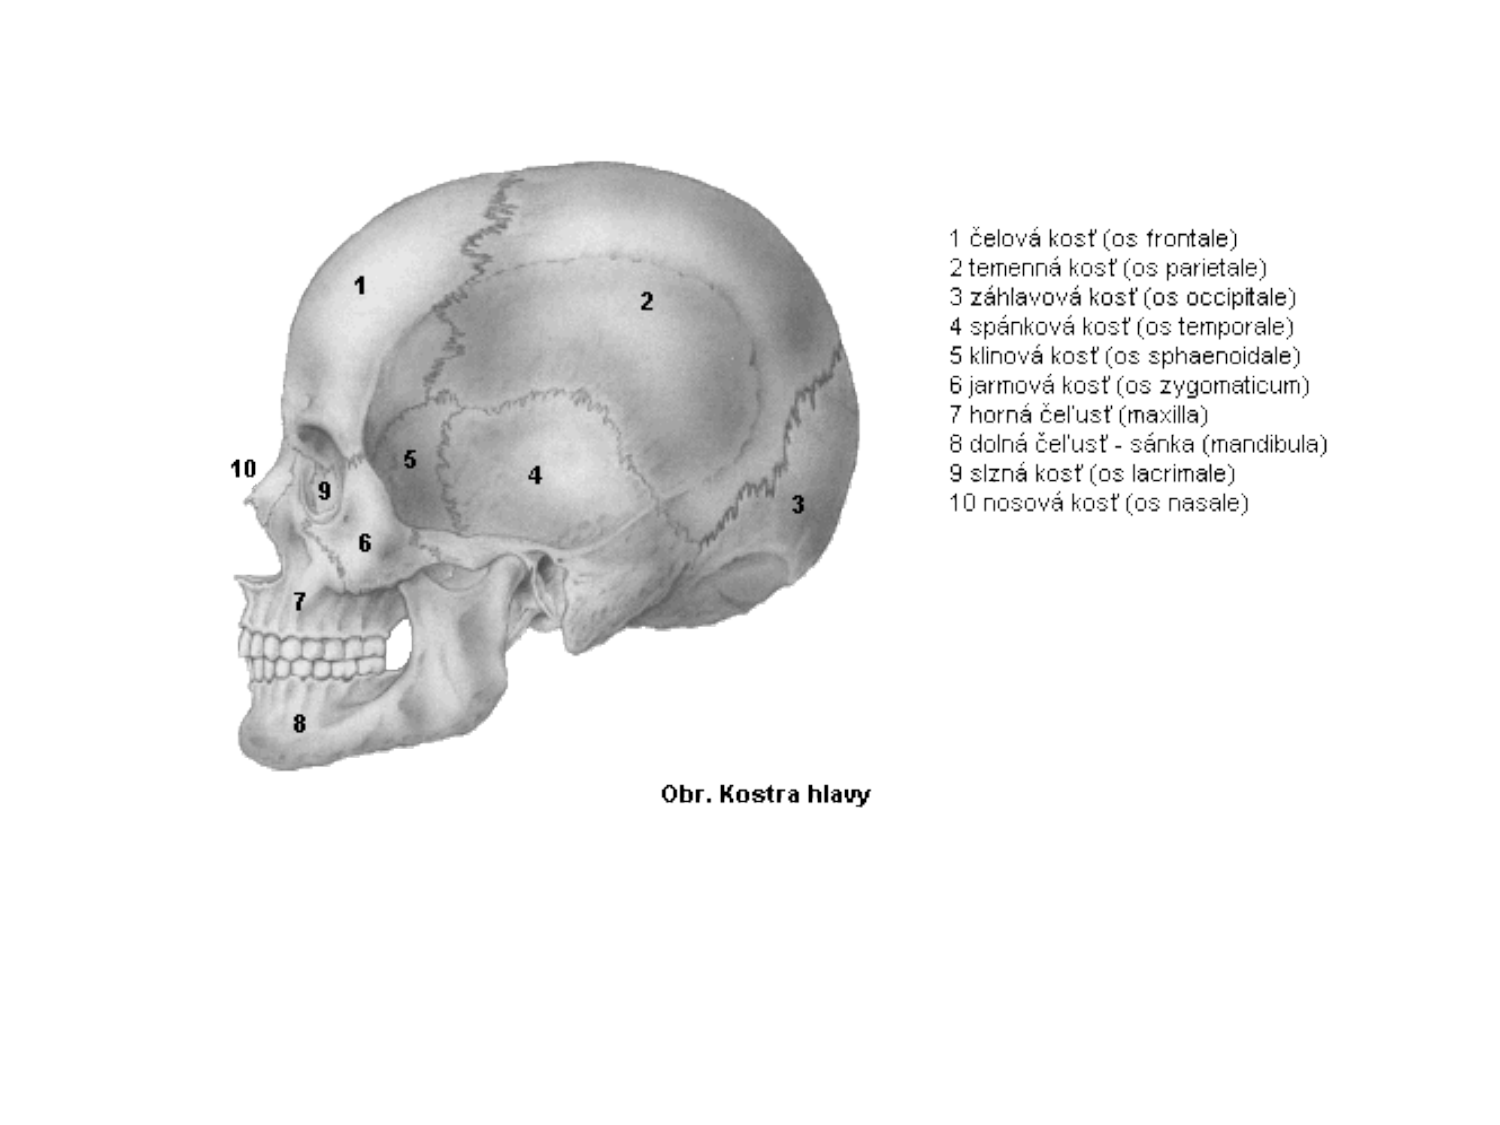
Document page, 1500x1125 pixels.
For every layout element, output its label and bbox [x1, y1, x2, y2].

picture [218, 148, 1341, 819]
